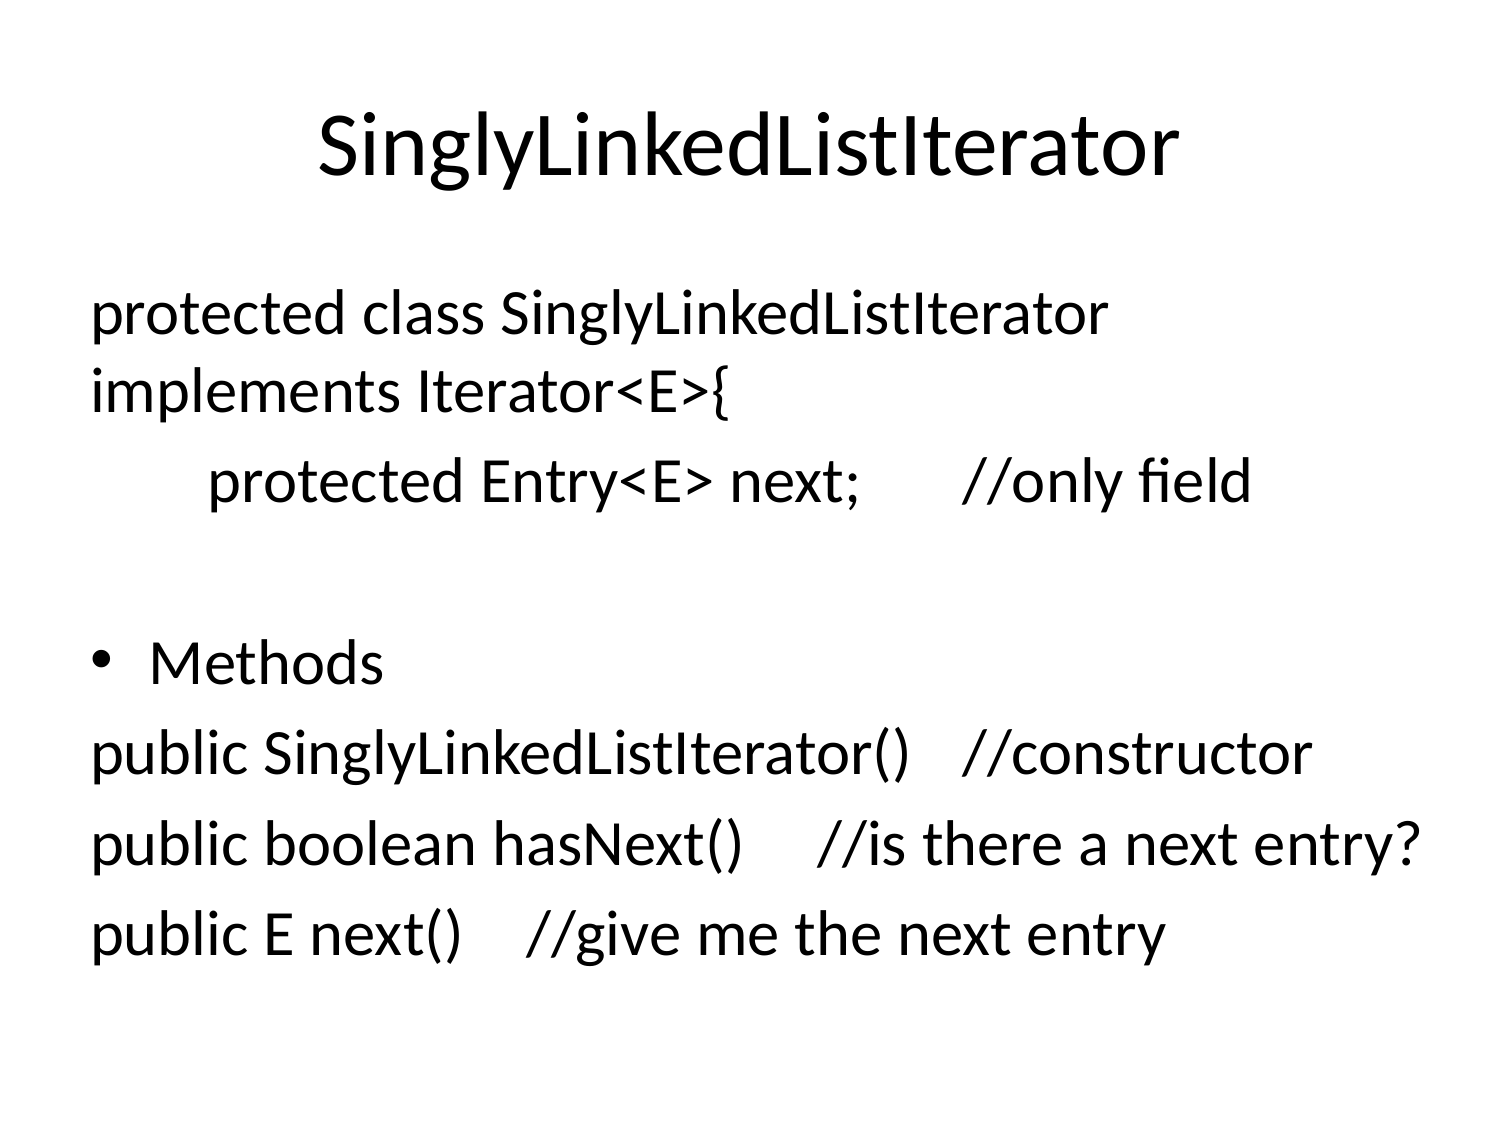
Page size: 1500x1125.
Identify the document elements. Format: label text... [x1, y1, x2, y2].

list protected class SinglyLinkedListIterator implements Iterator<E>{ protected Entry<E> next; //only field Methods public SinglyLinkedListIterator() //constructor public boolean hasNext() //is there a next entry? public E next() //give me the next entry [75, 262, 1450, 1005]
title SinglyLinkedListIterator [75, 45, 1425, 233]
